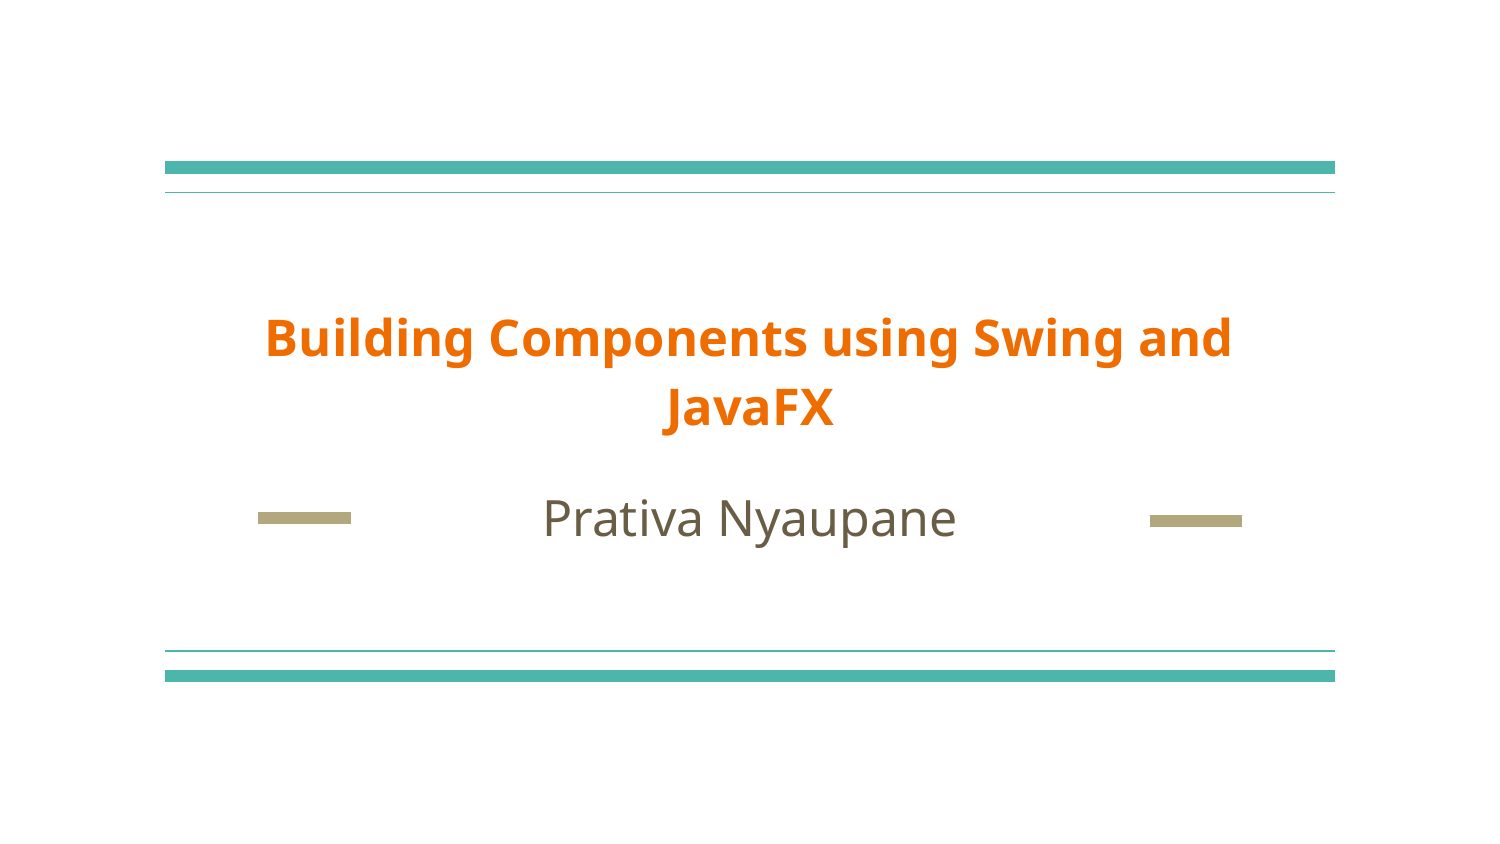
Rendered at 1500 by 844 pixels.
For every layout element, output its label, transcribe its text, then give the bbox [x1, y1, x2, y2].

title Building Components using Swing and JavaFX [164, 287, 1336, 456]
subtitle Prativa Nyaupane [350, 467, 1150, 598]
